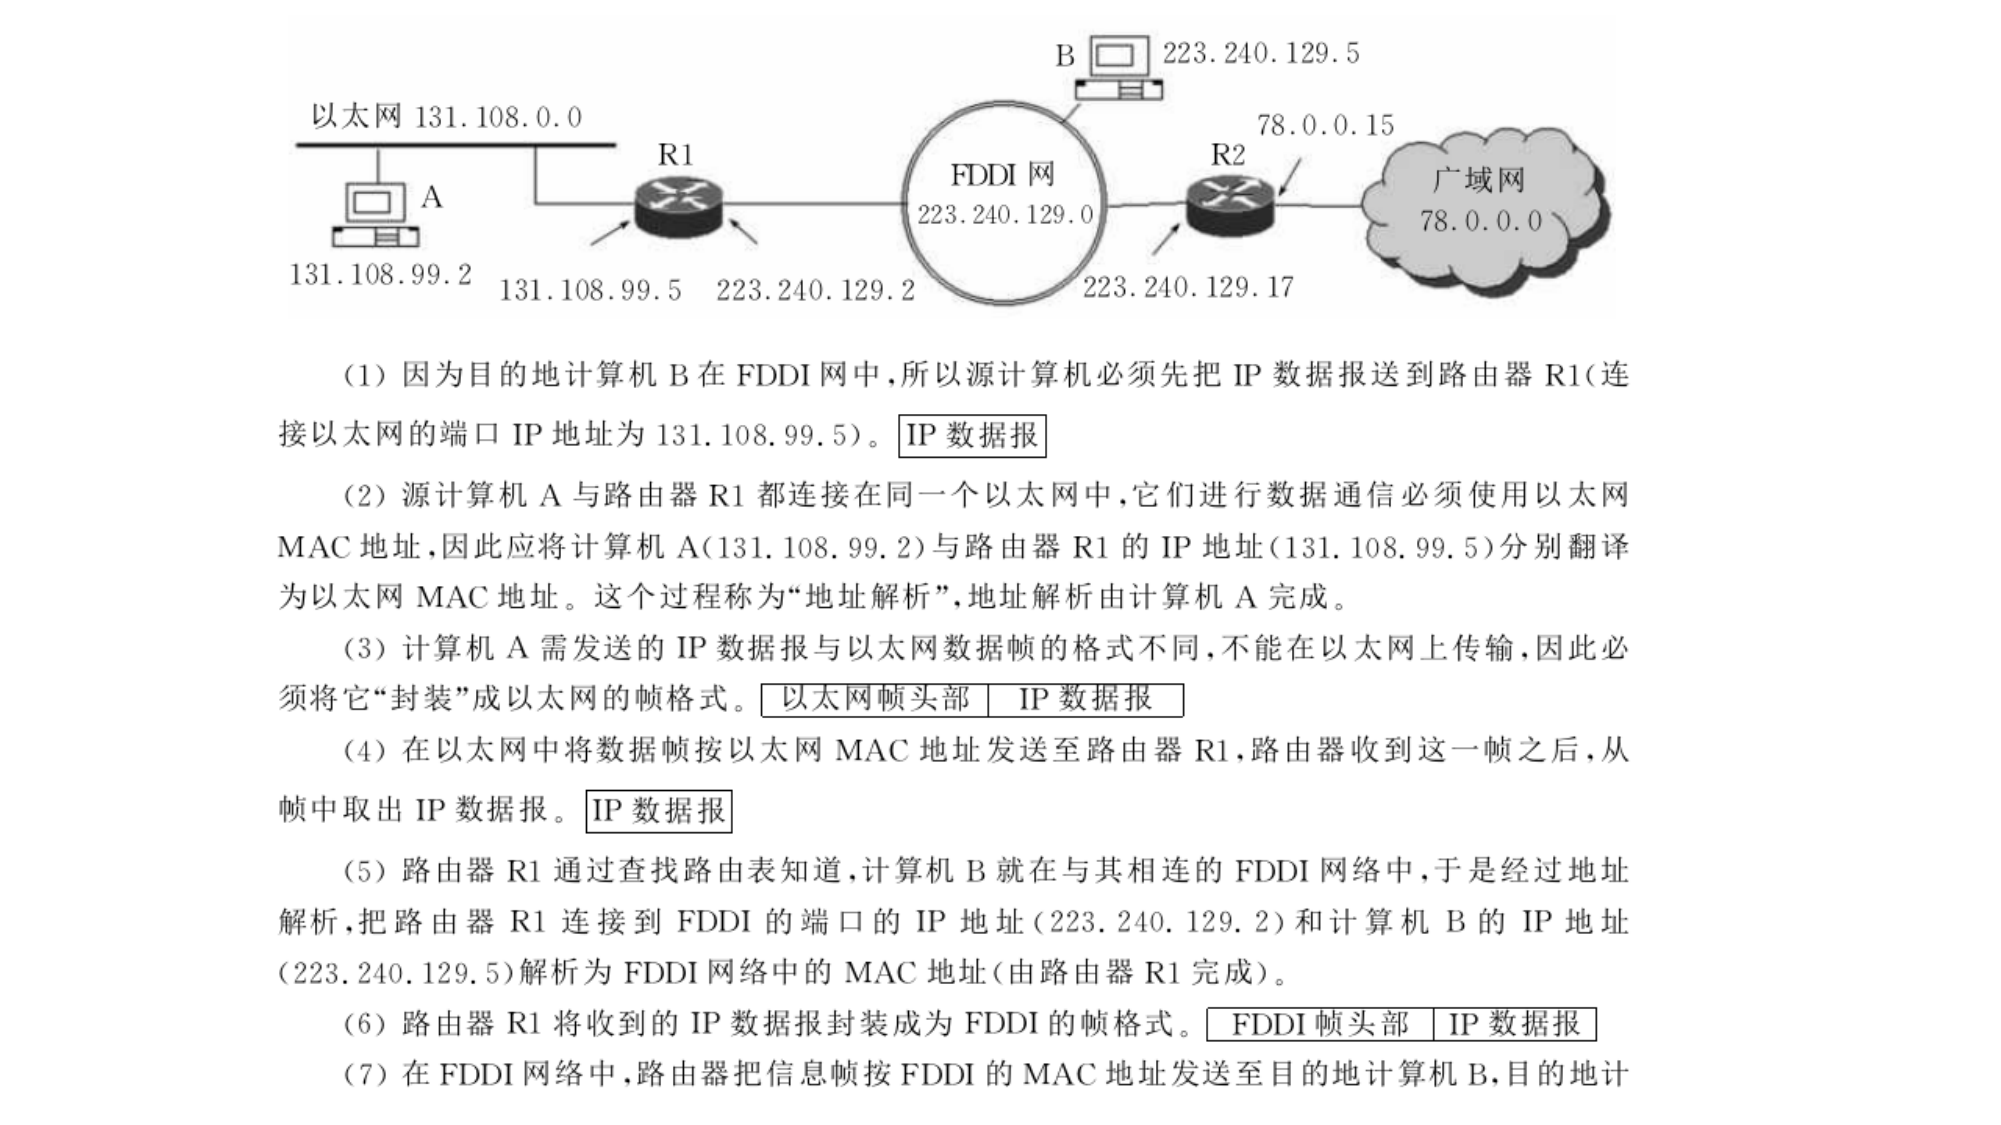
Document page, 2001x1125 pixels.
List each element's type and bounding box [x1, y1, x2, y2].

picture [264, 0, 1699, 337]
picture [178, 352, 1724, 1106]
